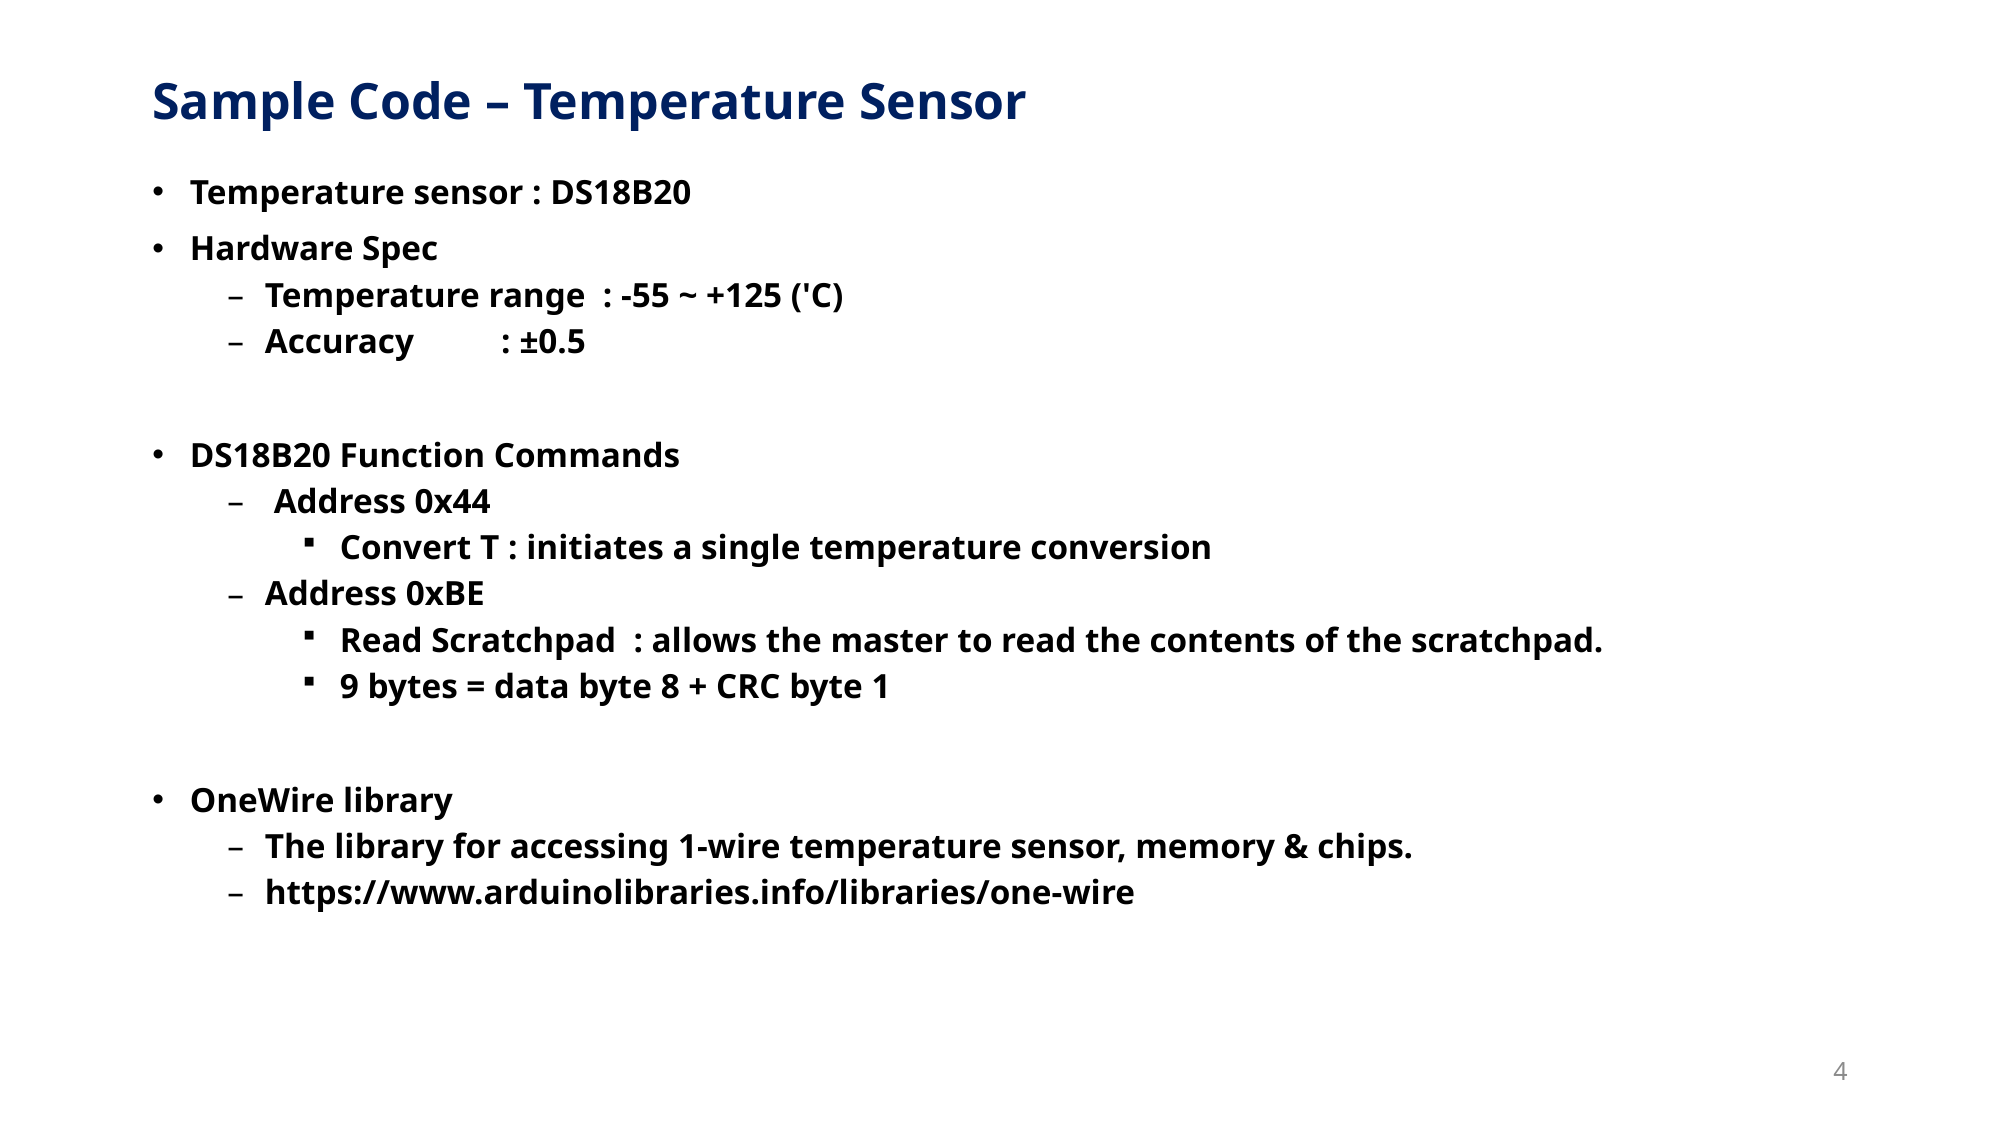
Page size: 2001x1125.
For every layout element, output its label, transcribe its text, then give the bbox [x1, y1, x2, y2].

slide_number 4 [1412, 1042, 1863, 1103]
title Sample Code – Temperature Sensor [137, 67, 1863, 139]
list Temperature sensor : DS18B20 Hardware Spec Temperature range : -55 ~ +125 ('C) Accuracy : ±0.5 DS18B20 Function Commands Address 0x44 Convert T : initiates a single temperature conversion Address 0xBE Read Scratchpad : allows the master to read the contents of the scratchpad. 9 bytes = data byte 8 + CRC byte 1 OneWire library The library for accessing 1-wire temperature sensor, memory & chips. https://www.arduinolibraries.info/libraries/one-wire [137, 167, 1863, 1014]
